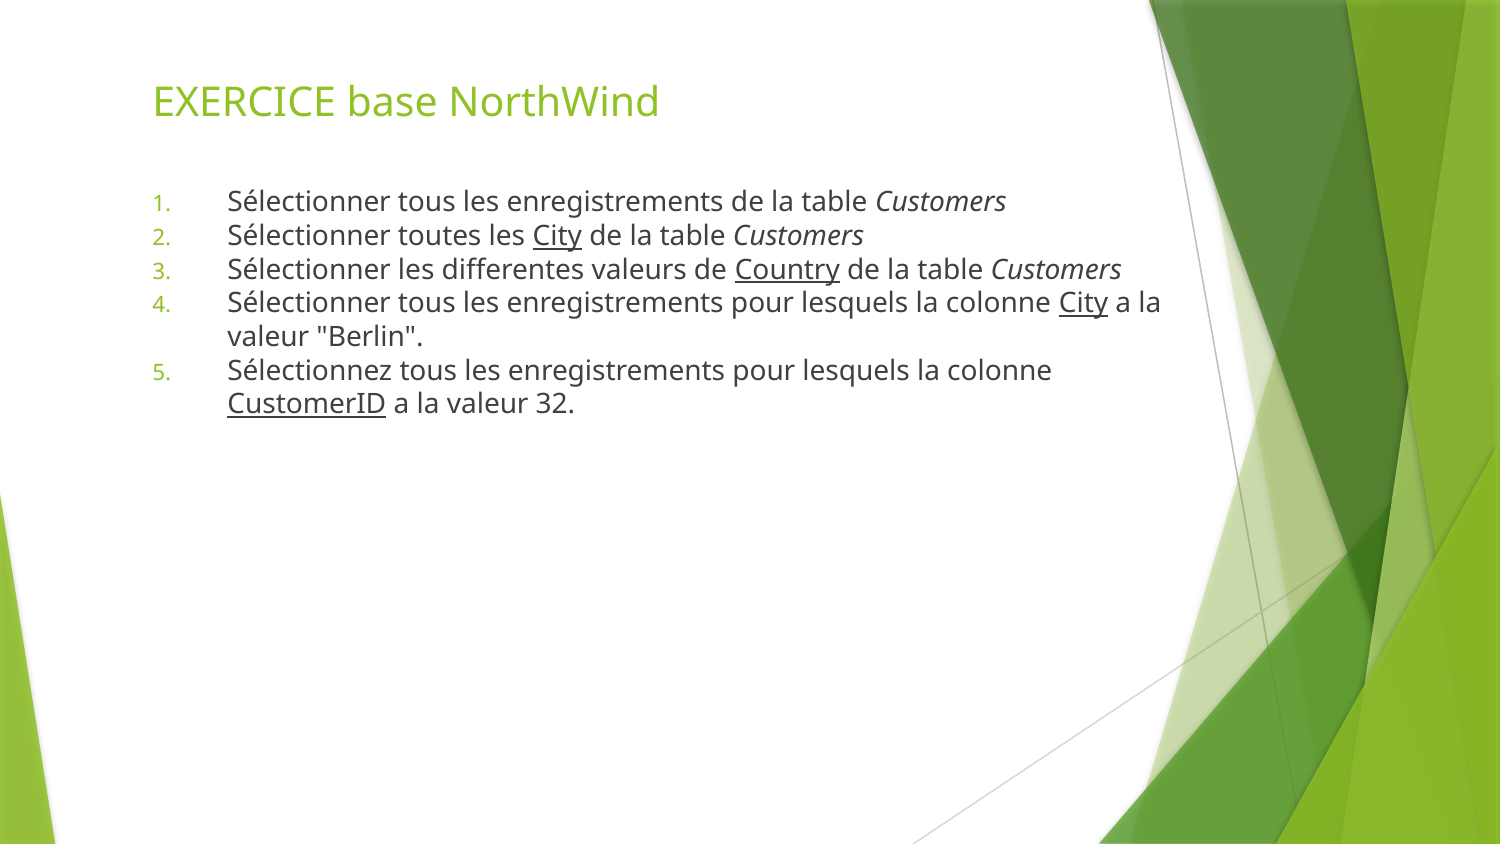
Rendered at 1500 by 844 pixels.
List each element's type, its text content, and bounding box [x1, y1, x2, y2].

list Sélectionner tous les enregistrements de la table Customers Sélectionner toutes les City de la table Customers Sélectionner les differentes valeurs de Country de la table Customers Sélectionner tous les enregistrements pour lesquels la colonne City a la valeur "Berlin". Sélectionnez tous les enregistrements pour lesquels la colonne CustomerID a la valeur 32. [137, 168, 1191, 715]
title EXERCICE base NorthWind [137, 60, 1011, 140]
